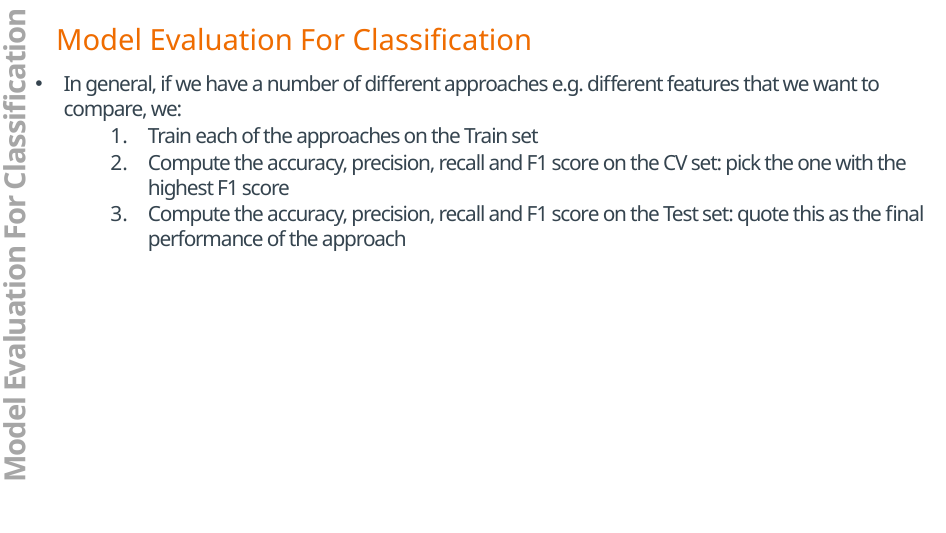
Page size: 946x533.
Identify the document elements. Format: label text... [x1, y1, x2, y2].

text_box In general, if we have a number of different approaches e.g. different features that we want to compare, we: Train each of the approaches on the Train set Compute the accuracy, precision, recall and F1 score on the CV set: pick the one with the highest F1 score Compute the accuracy, precision, recall and F1 score on the Test set: quote this as the final performance of the approach [33, 68, 946, 251]
text_box Model Evaluation For Classification [0, 8, 32, 485]
text_box Model Evaluation For Classification [54, 18, 923, 57]
